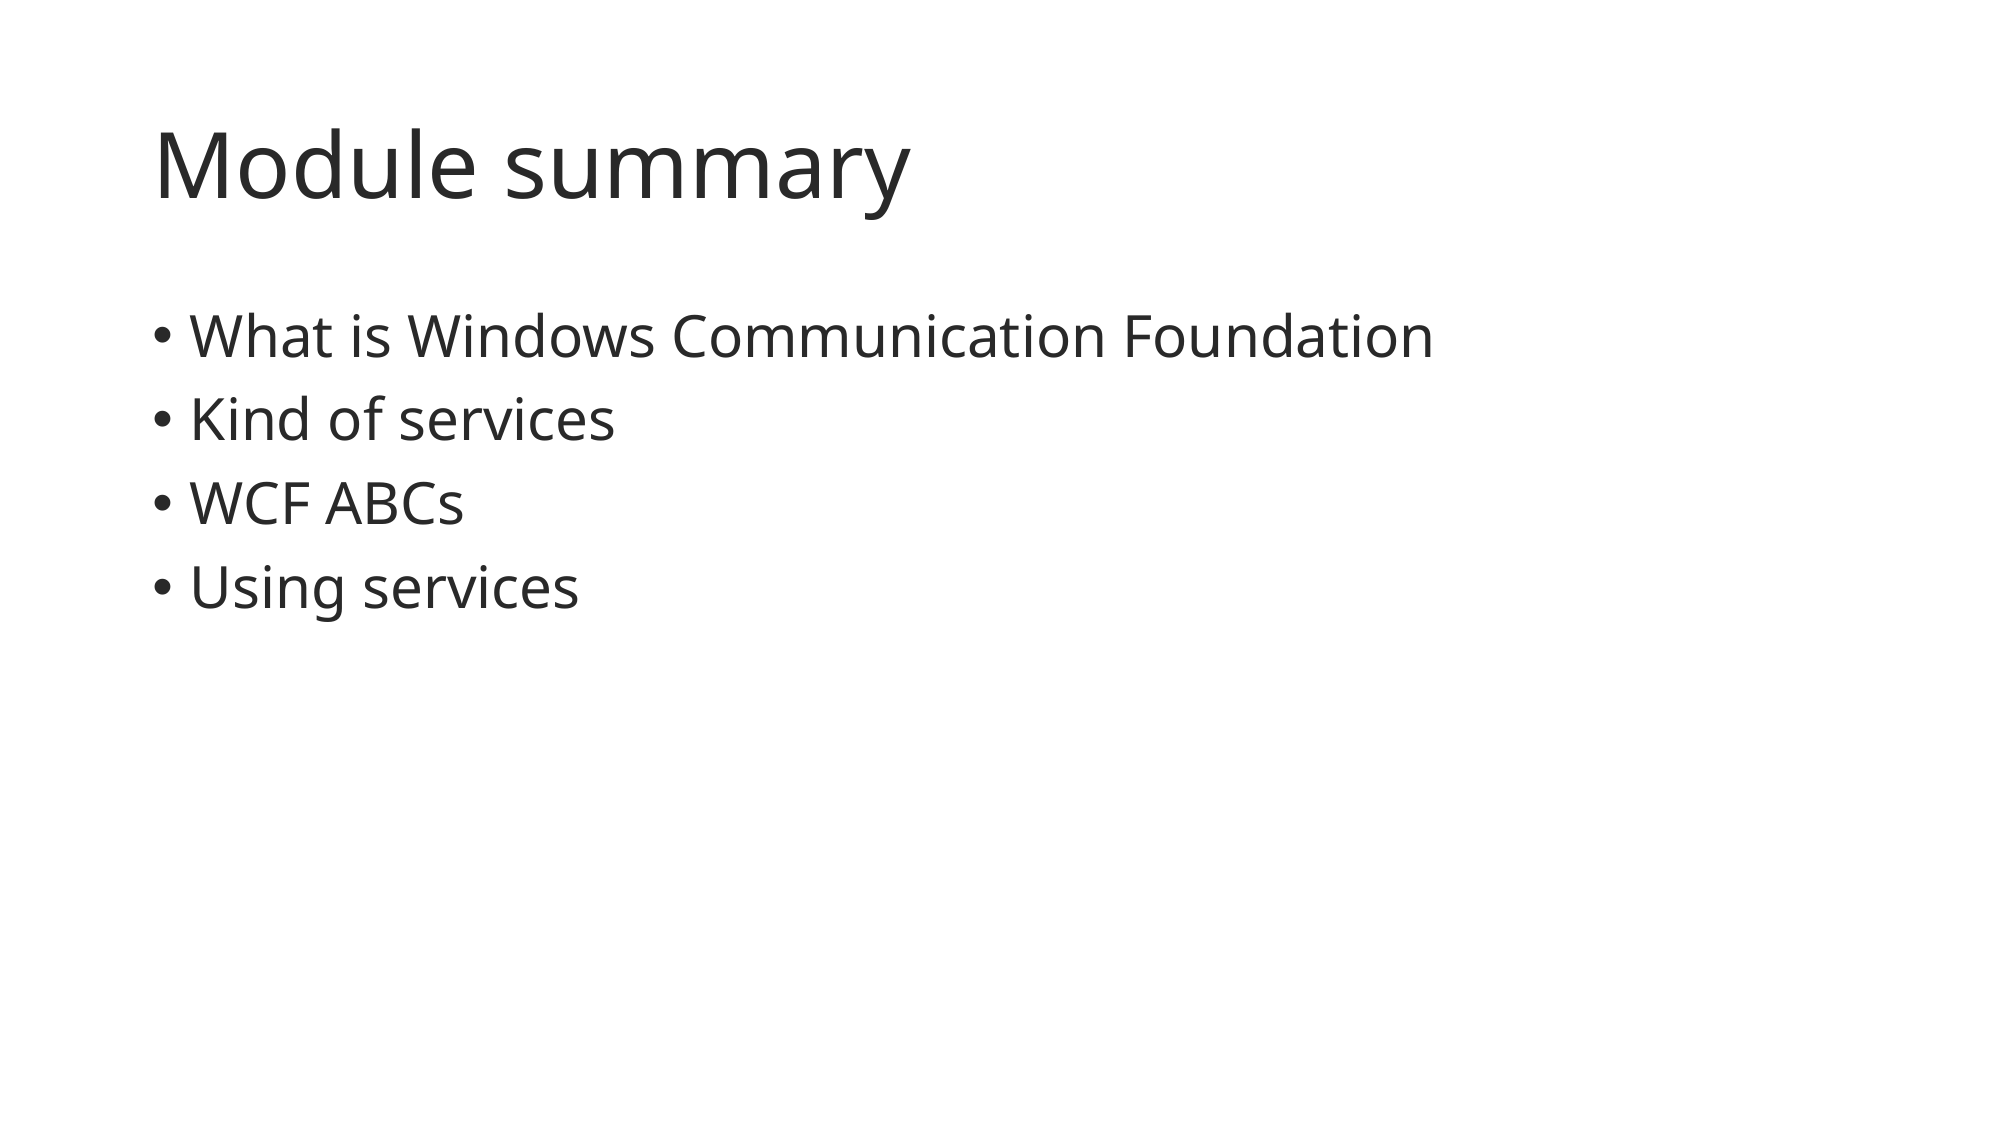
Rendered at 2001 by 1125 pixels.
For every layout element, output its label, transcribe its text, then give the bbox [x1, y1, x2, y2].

title Module summary [137, 59, 1863, 278]
list What is Windows Communication Foundation Kind of services WCF ABCs Using services [137, 299, 1863, 1087]
